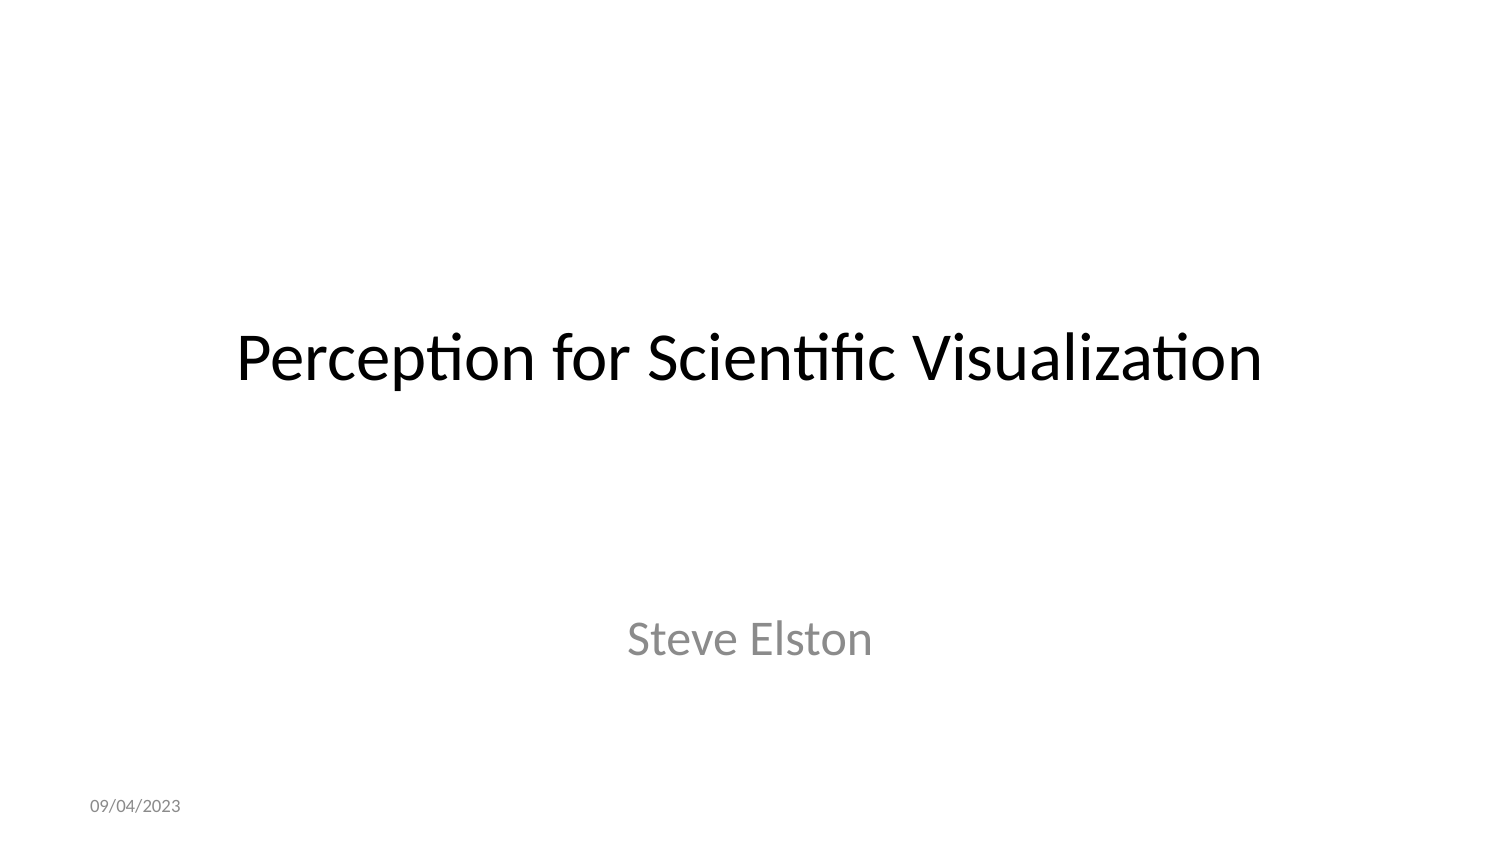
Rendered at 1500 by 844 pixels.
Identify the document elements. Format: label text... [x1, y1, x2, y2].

title Perception for Scientific Visualization [112, 262, 1388, 443]
subtitle Steve Elston [225, 478, 1275, 694]
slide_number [75, 782, 425, 827]
